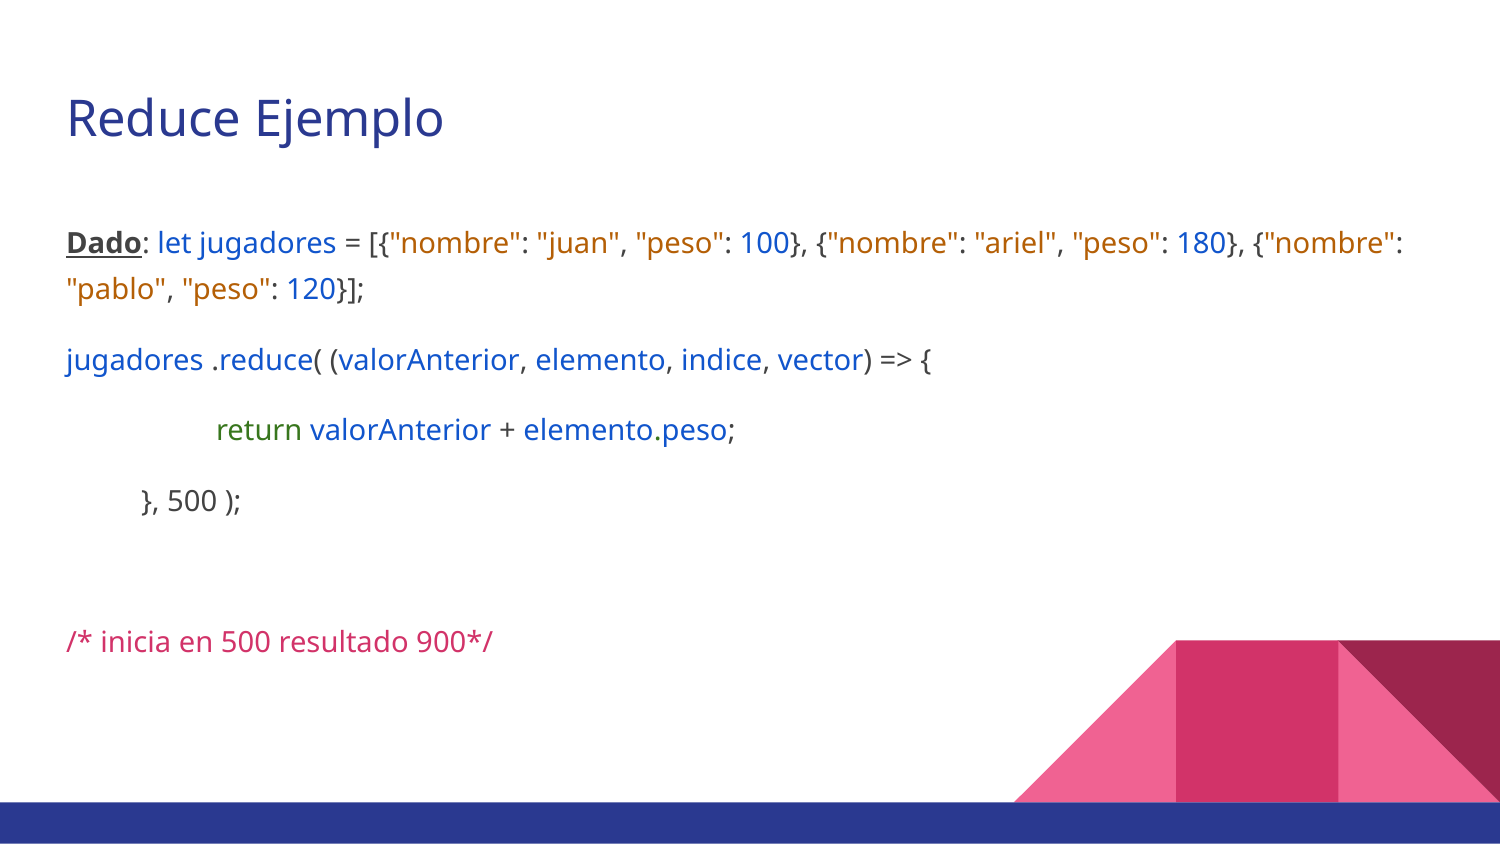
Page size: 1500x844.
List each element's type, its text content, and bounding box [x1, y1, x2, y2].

title Reduce Ejemplo [51, 67, 1449, 167]
list Dado: let jugadores = [{"nombre": "juan", "peso": 100}, {"nombre": "ariel", "peso": 180}, {"nombre": "pablo", "peso": 120}]; jugadores .reduce( (valorAnterior, elemento, indice, vector) => { return valorAnterior + elemento.peso; }, 500 ); /* inicia en 500 resultado 900*/ [51, 201, 1449, 750]
